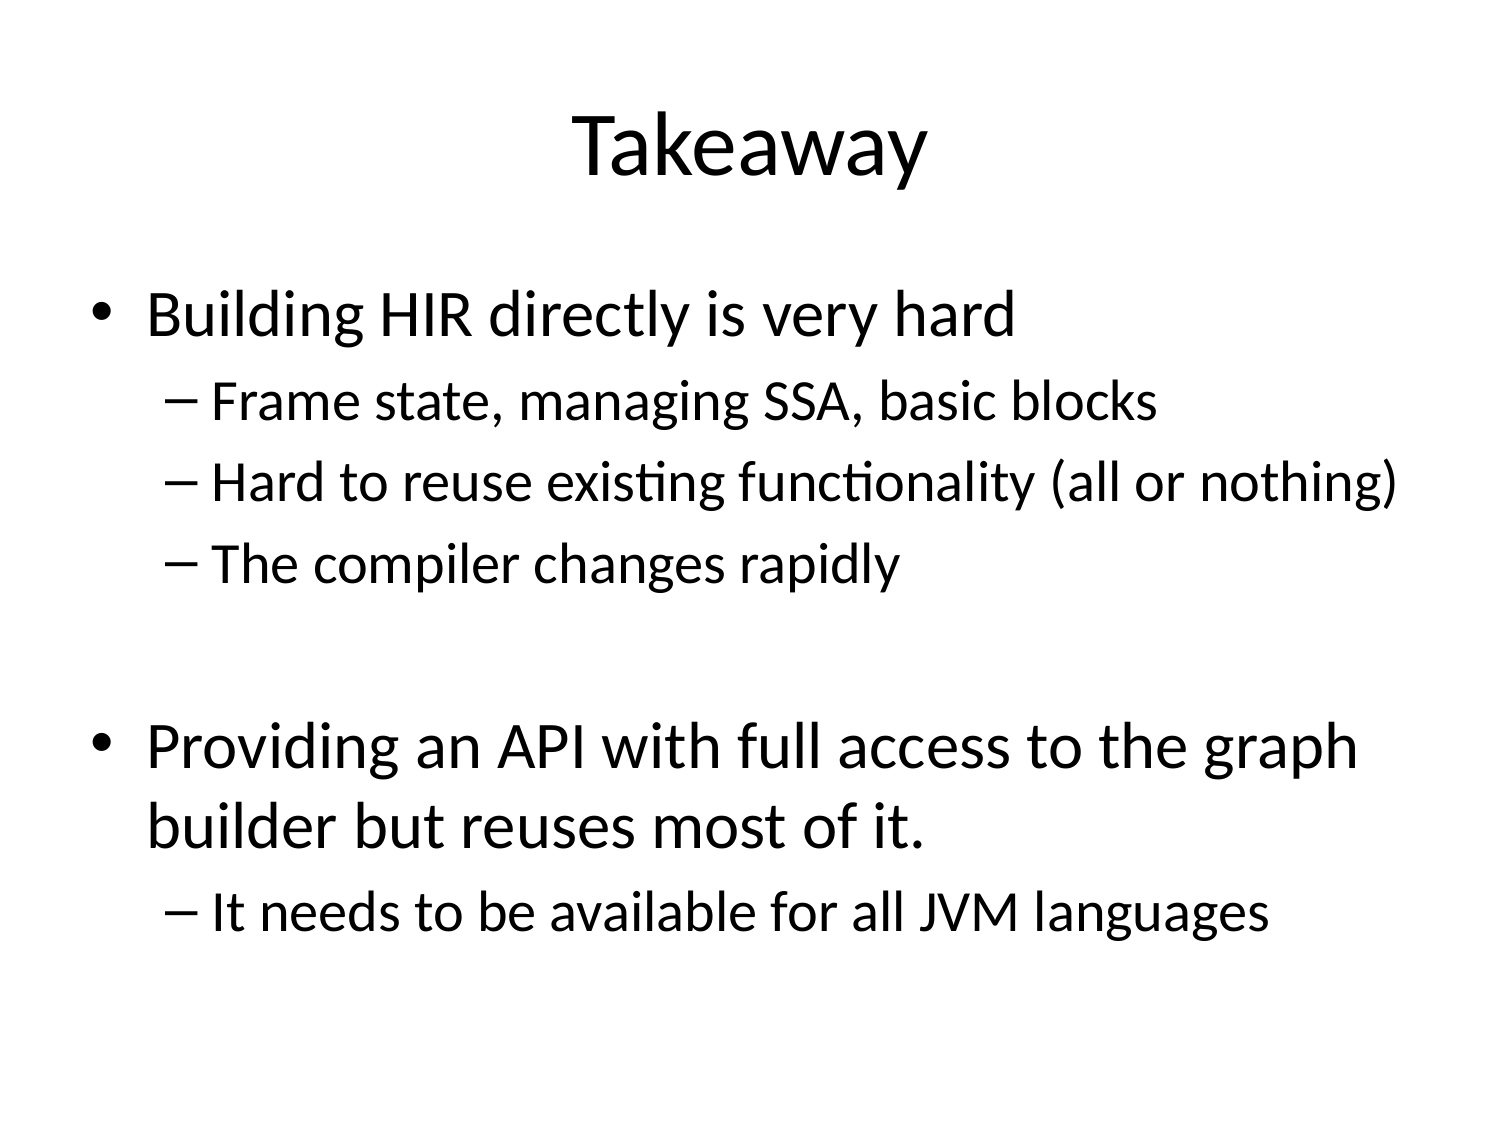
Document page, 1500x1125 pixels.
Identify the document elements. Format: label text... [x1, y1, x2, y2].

list Building HIR directly is very hard Frame state, managing SSA, basic blocks Hard to reuse existing functionality (all or nothing) The compiler changes rapidly Providing an API with full access to the graph builder but reuses most of it. It needs to be available for all JVM languages [75, 262, 1425, 1005]
title Takeaway [75, 45, 1425, 233]
